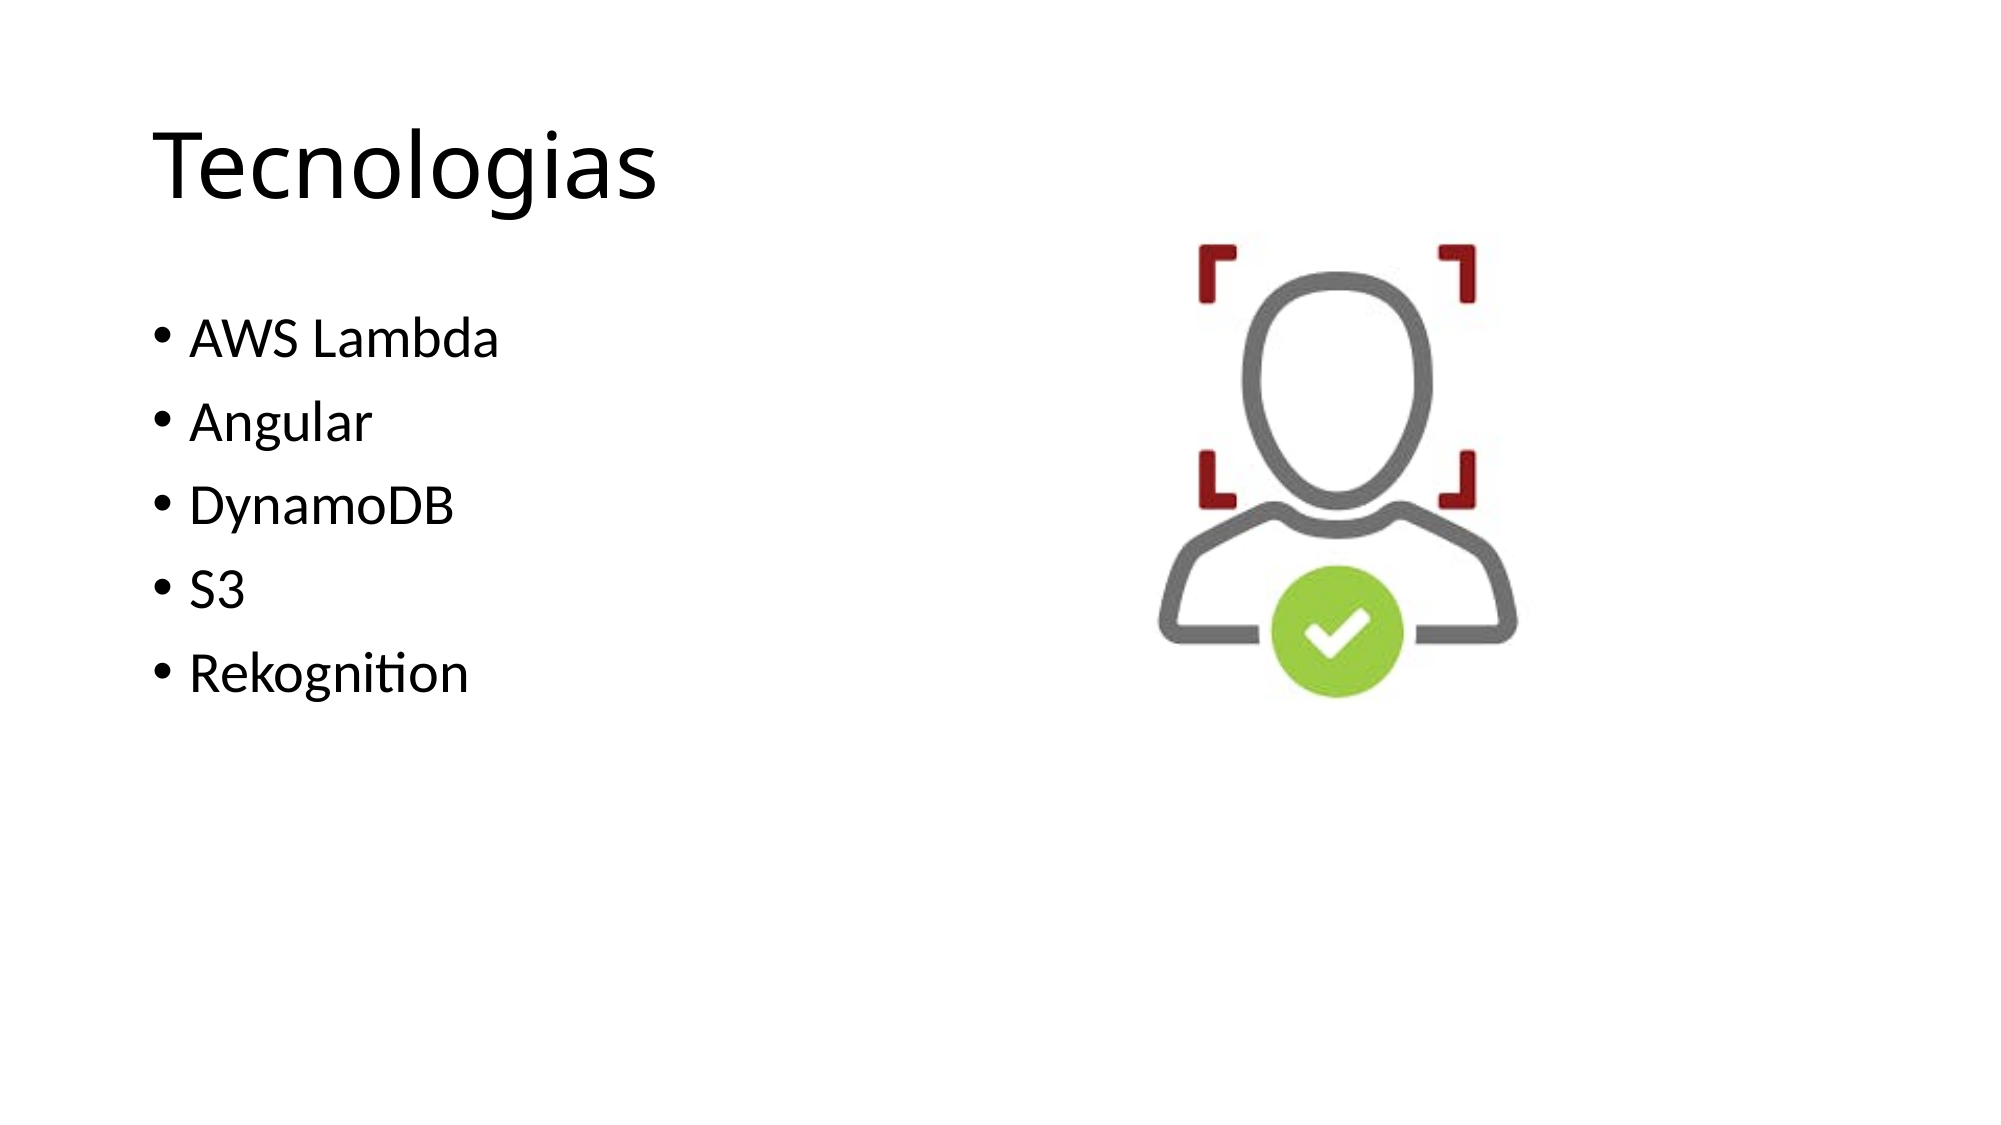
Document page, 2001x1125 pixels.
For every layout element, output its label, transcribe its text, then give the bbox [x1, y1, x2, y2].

picture [999, 199, 1684, 713]
list AWS Lambda Angular DynamoDB S3 Rekognition [137, 299, 1863, 1014]
title Tecnologias [137, 59, 1863, 278]
